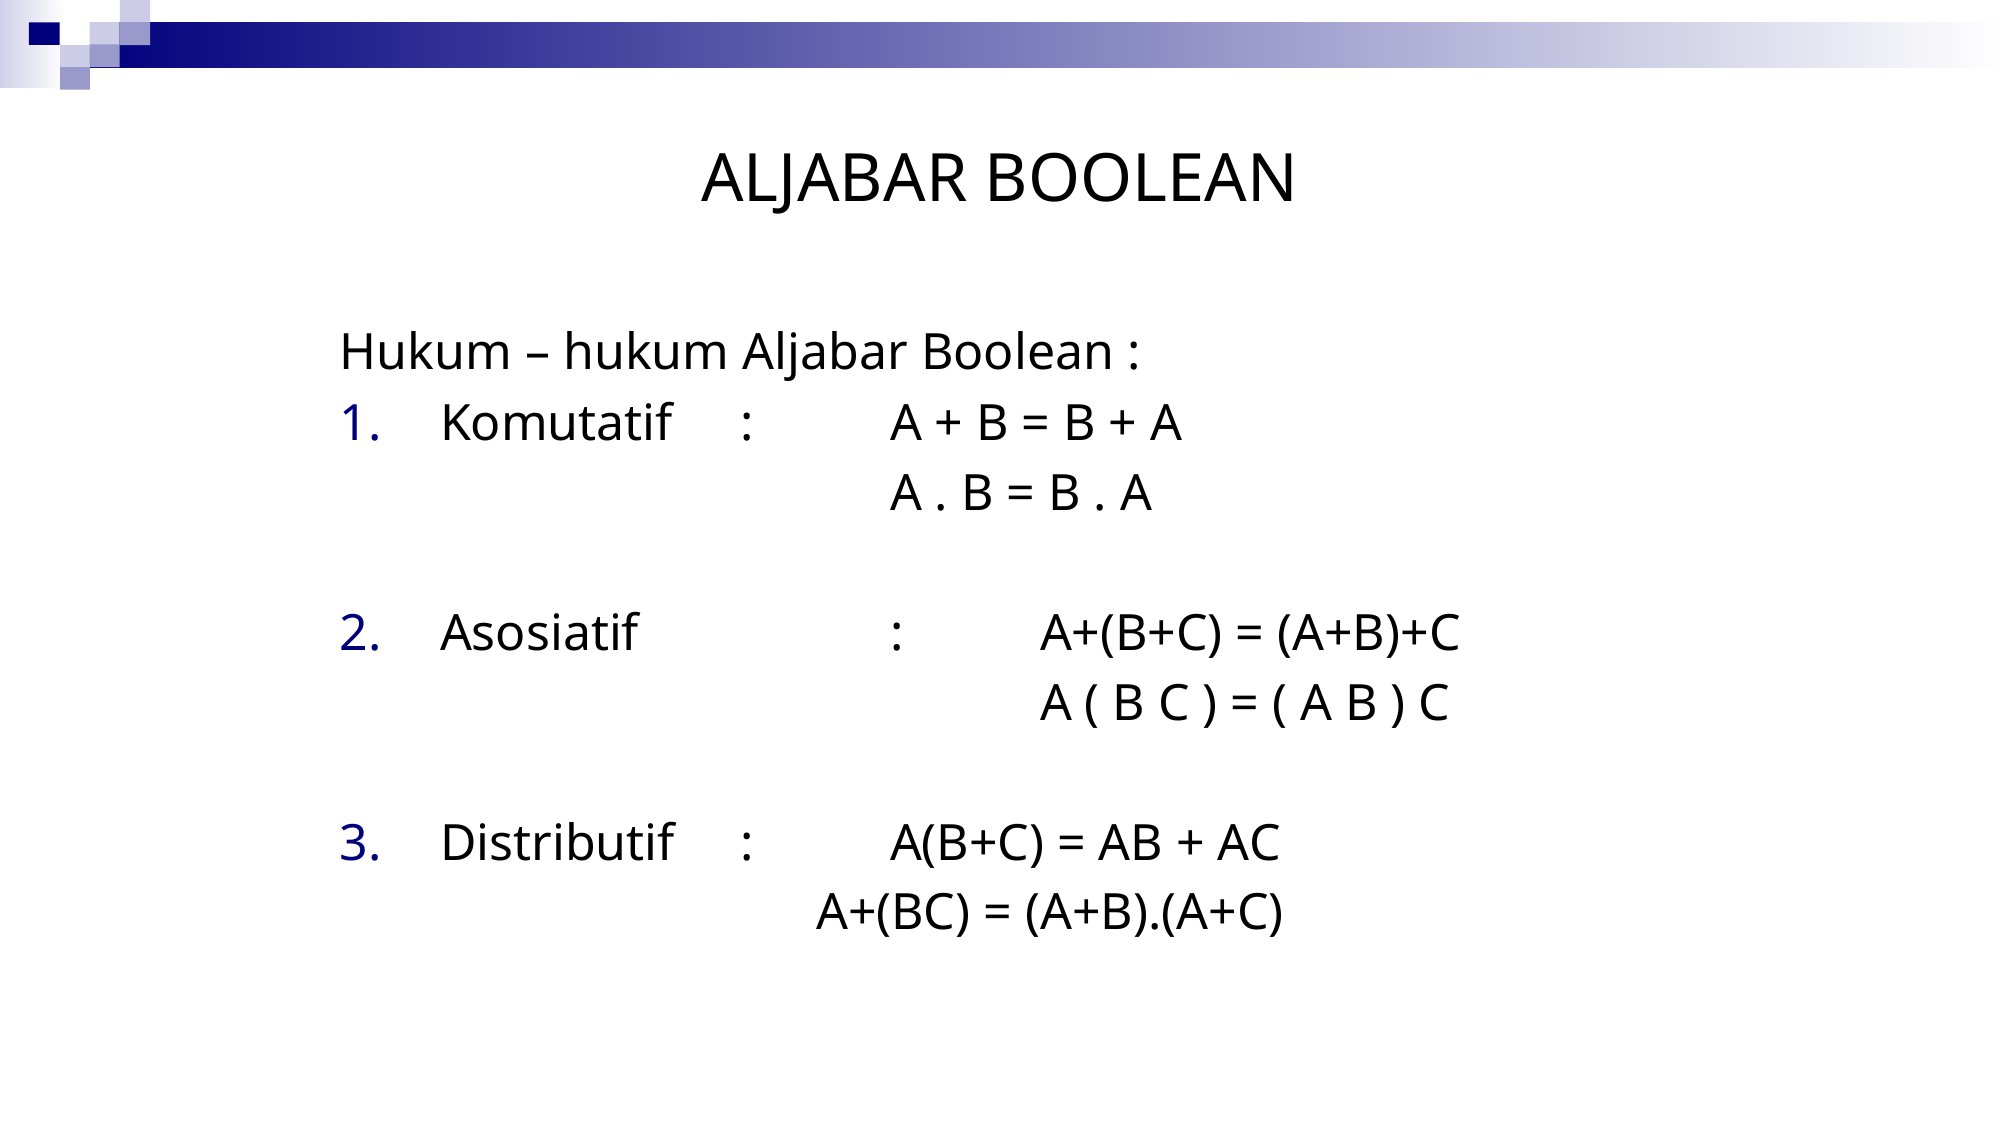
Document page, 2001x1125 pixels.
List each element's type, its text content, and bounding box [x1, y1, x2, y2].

title ALJABAR BOOLEAN [324, 75, 1675, 275]
list Hukum – hukum Aljabar Boolean : Komutatif : A + B = B + A A . B = B . A Asosiatif : A+(B+C) = (A+B)+C A ( B C ) = ( A B ) C Distributif : A(B+C) = AB + AC A+(BC) = (A+B).(A+C) [324, 312, 1789, 1000]
